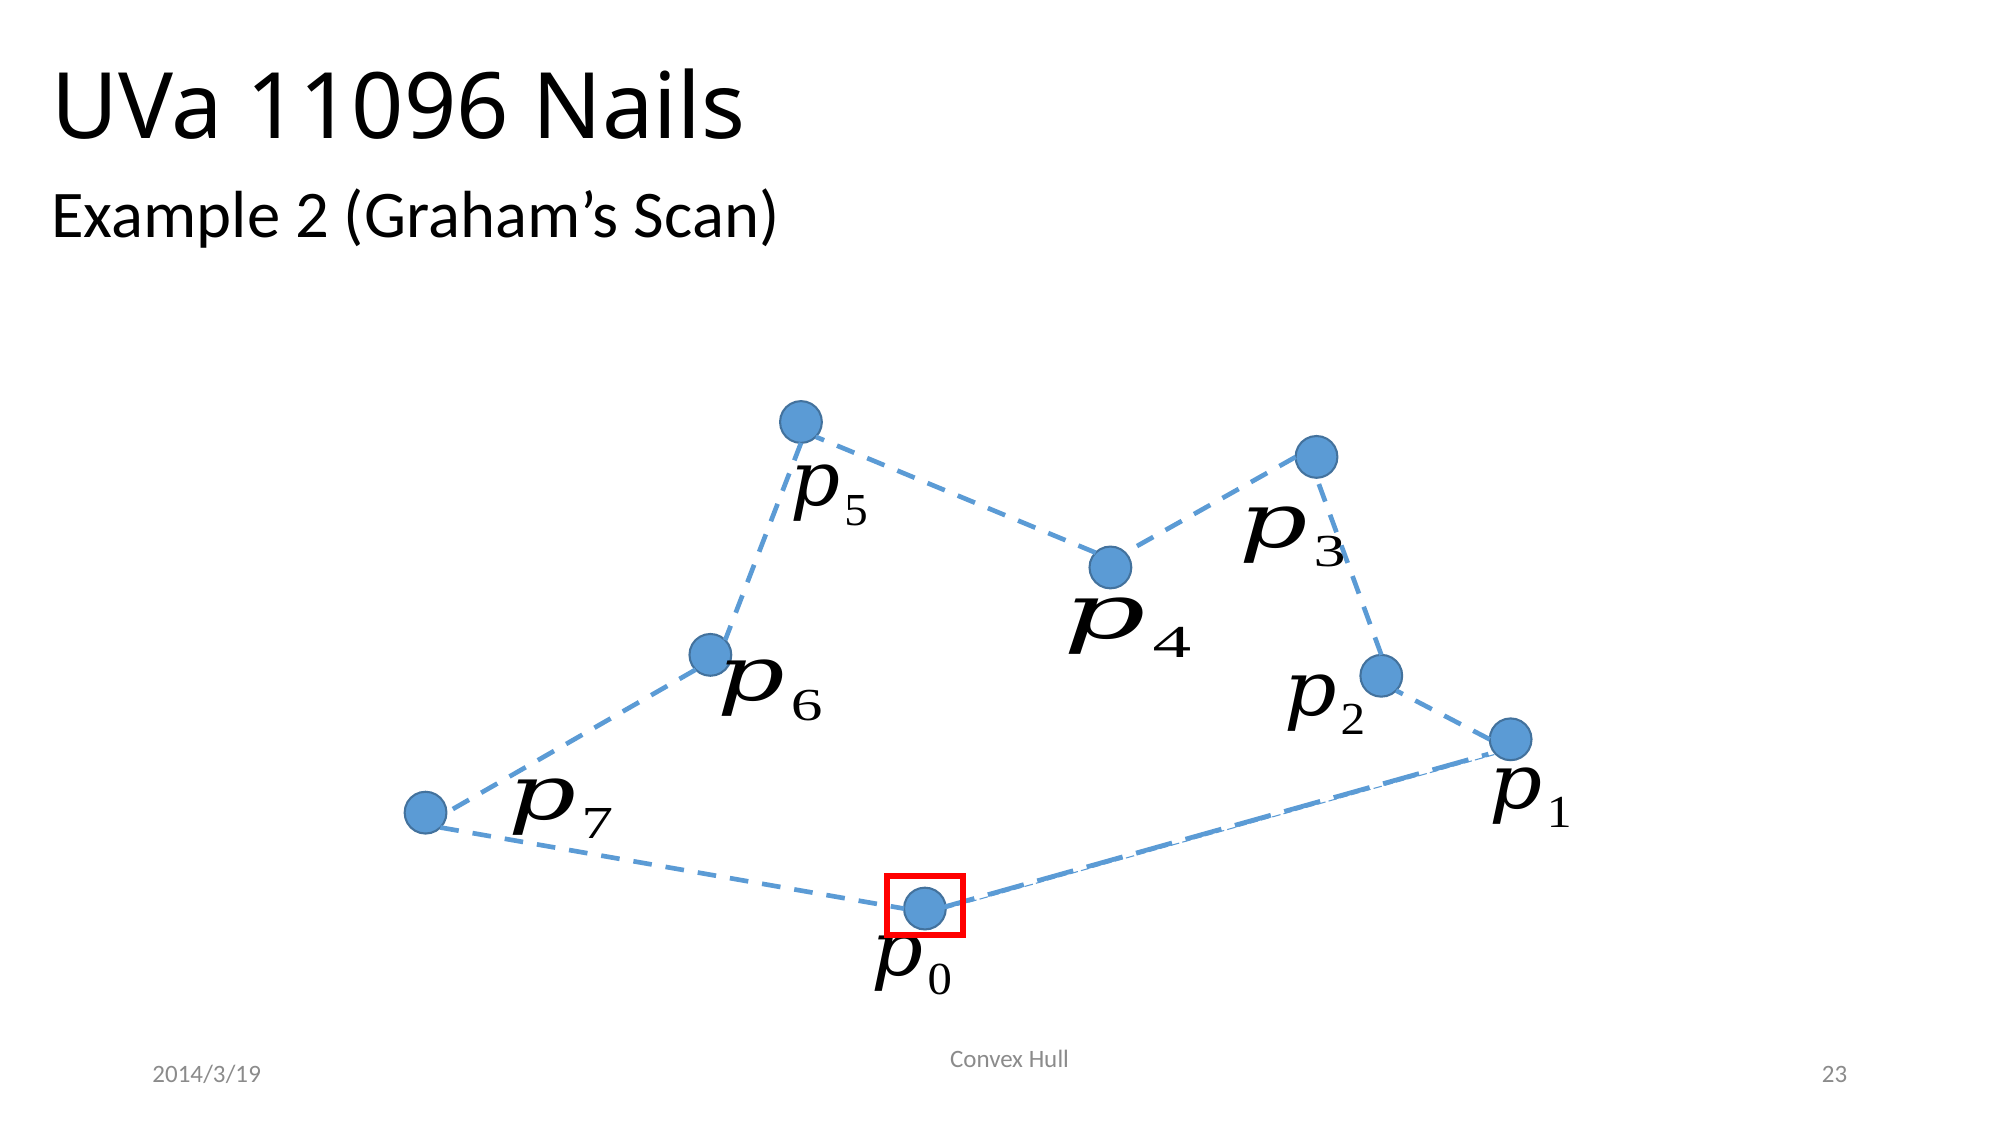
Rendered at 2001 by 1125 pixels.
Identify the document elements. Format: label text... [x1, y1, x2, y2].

text_box Example 2 (Graham’s Scan) [36, 162, 825, 258]
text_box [725, 442, 801, 641]
text_box [403, 790, 448, 835]
text_box [886, 875, 964, 936]
footer Convex Hull [672, 1027, 1348, 1088]
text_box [440, 827, 904, 909]
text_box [1489, 754, 1496, 909]
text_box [1396, 690, 1490, 740]
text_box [1125, 456, 1296, 553]
text_box [1294, 434, 1339, 479]
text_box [938, 754, 1489, 909]
text_box [1489, 717, 1533, 762]
text_box [688, 632, 733, 677]
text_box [1316, 477, 1382, 655]
text_box [1359, 654, 1404, 698]
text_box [446, 669, 696, 813]
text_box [815, 436, 1096, 553]
title UVa 11096 Nails [36, 0, 1762, 218]
text_box [1088, 545, 1133, 590]
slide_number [137, 1042, 588, 1103]
slide_number 23 [1412, 1042, 1863, 1103]
text_box [779, 400, 823, 444]
